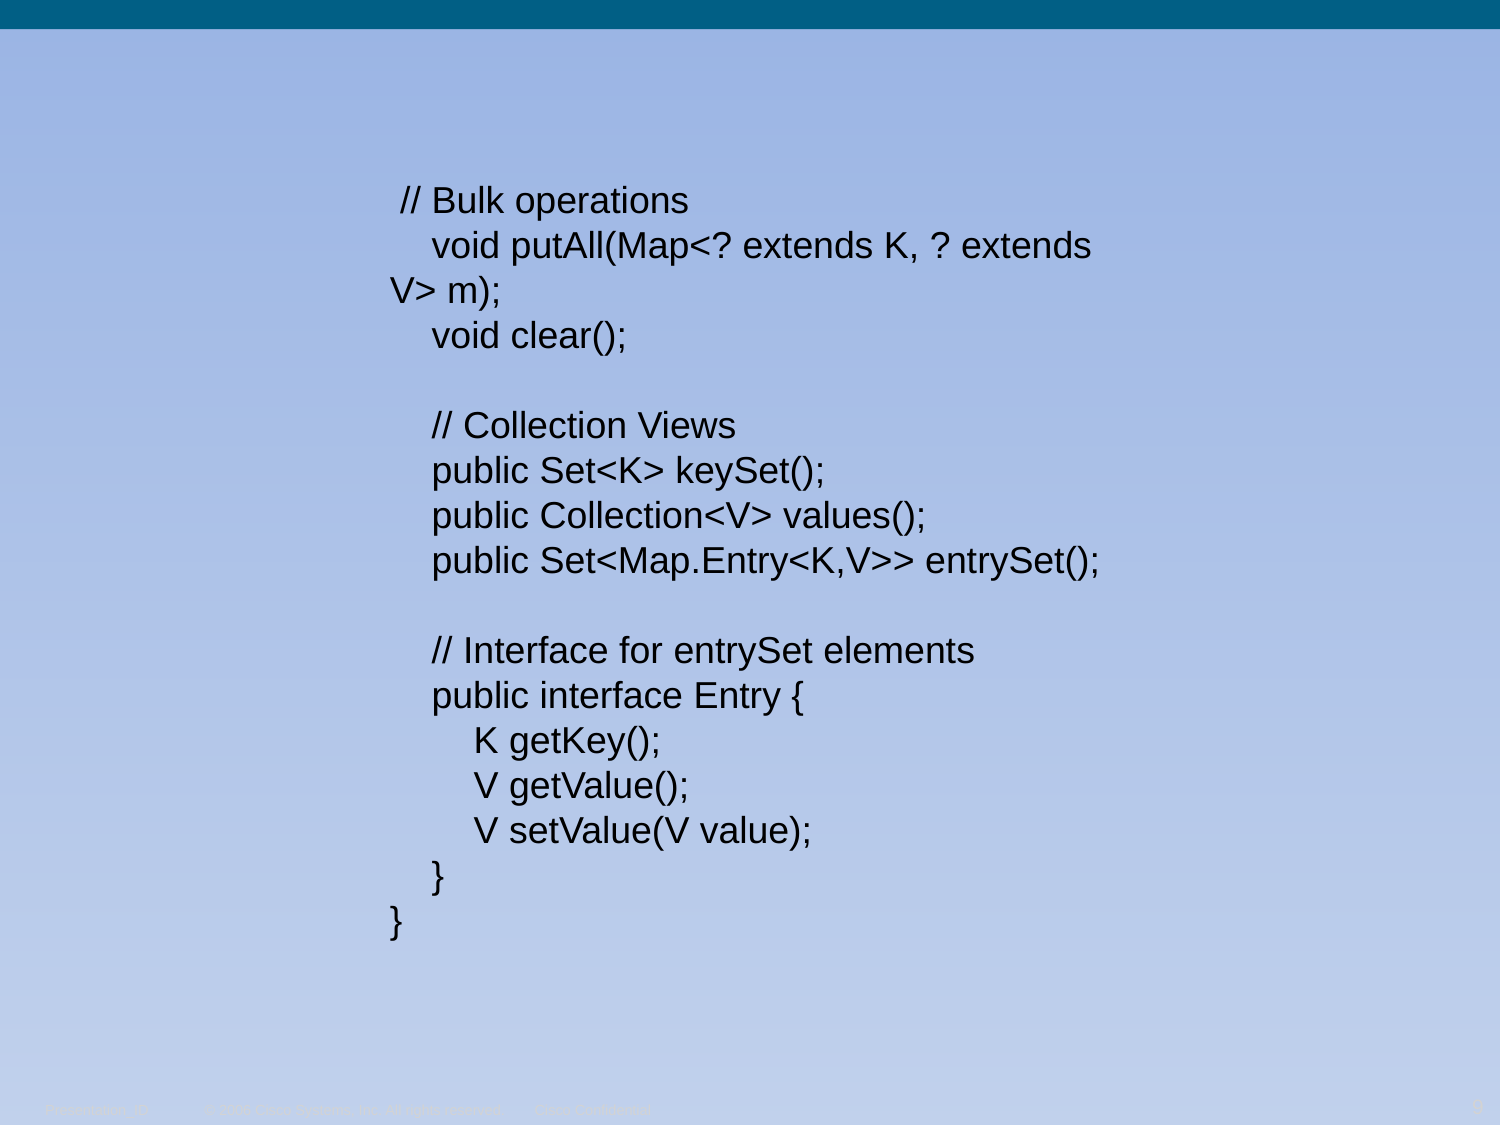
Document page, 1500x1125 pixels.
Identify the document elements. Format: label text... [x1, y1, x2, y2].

text_box // Bulk operations void putAll(Map<? extends K, ? extends V> m); void clear(); // Collection Views public Set<K> keySet(); public Collection<V> values(); public Set<Map.Entry<K,V>> entrySet(); // Interface for entrySet elements public interface Entry { K getKey(); V getValue(); V setValue(V value); } } [374, 168, 1125, 949]
